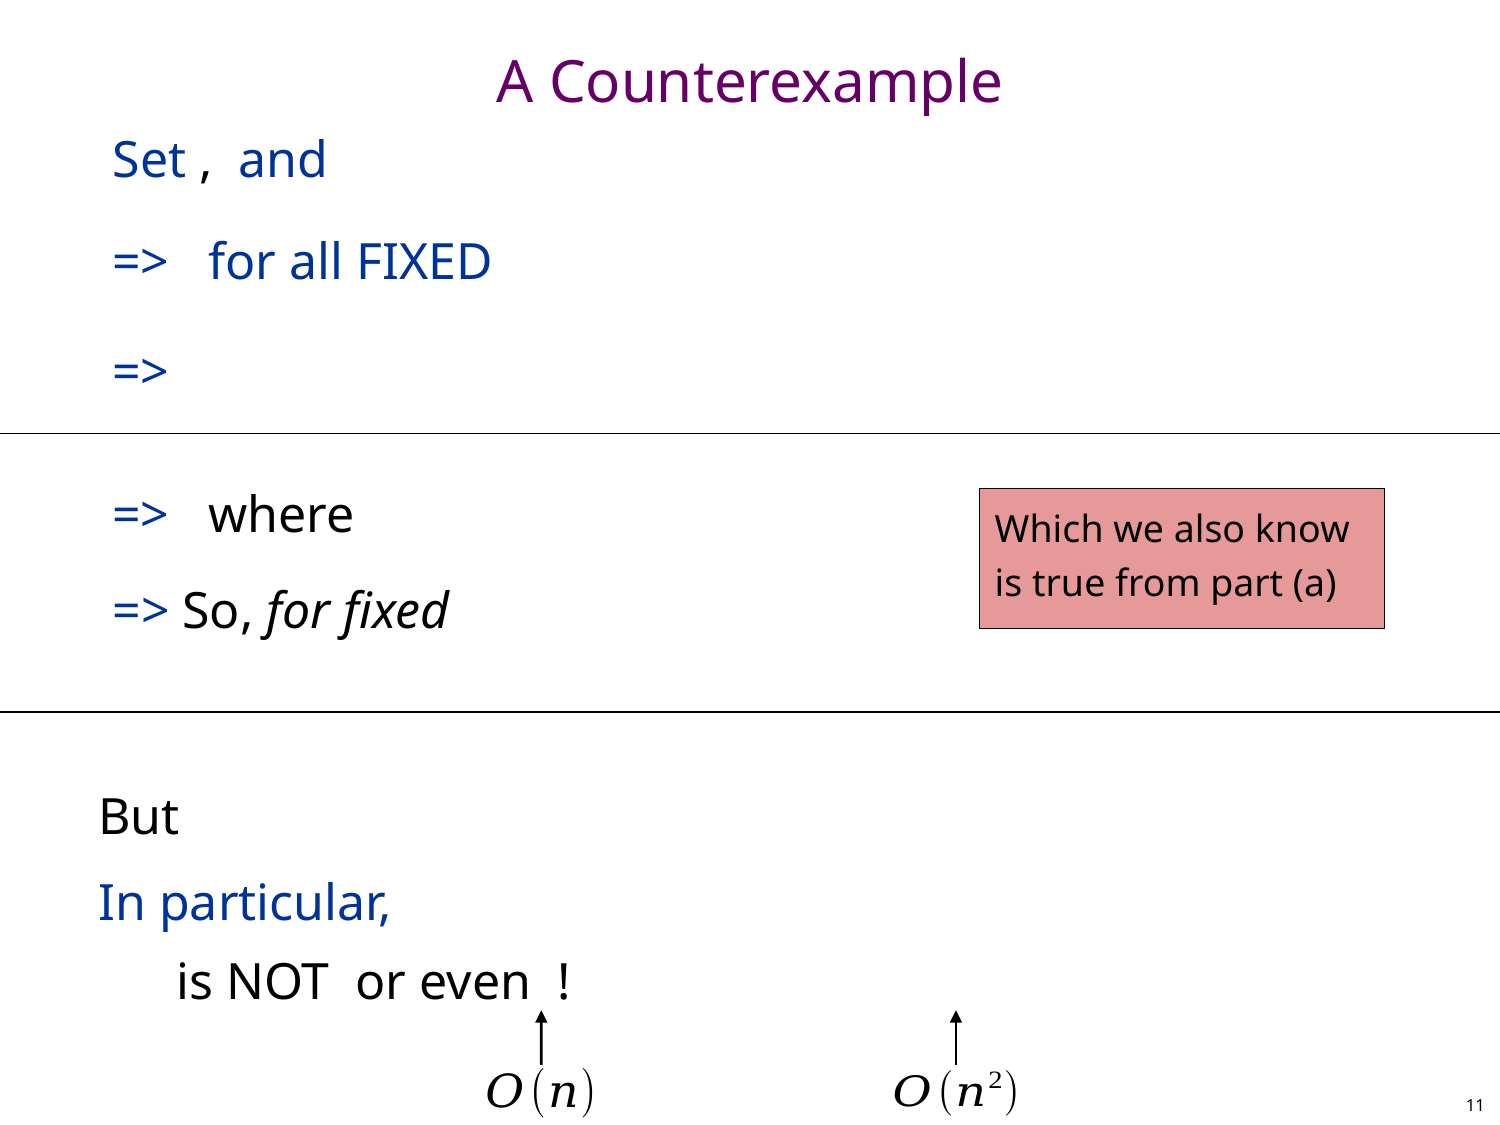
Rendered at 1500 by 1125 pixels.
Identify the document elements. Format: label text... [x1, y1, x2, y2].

slide_number 11 [1187, 1087, 1500, 1125]
title A Counterexample [0, 50, 1500, 125]
text_box Which we also know is true from part (a) [979, 488, 1385, 629]
